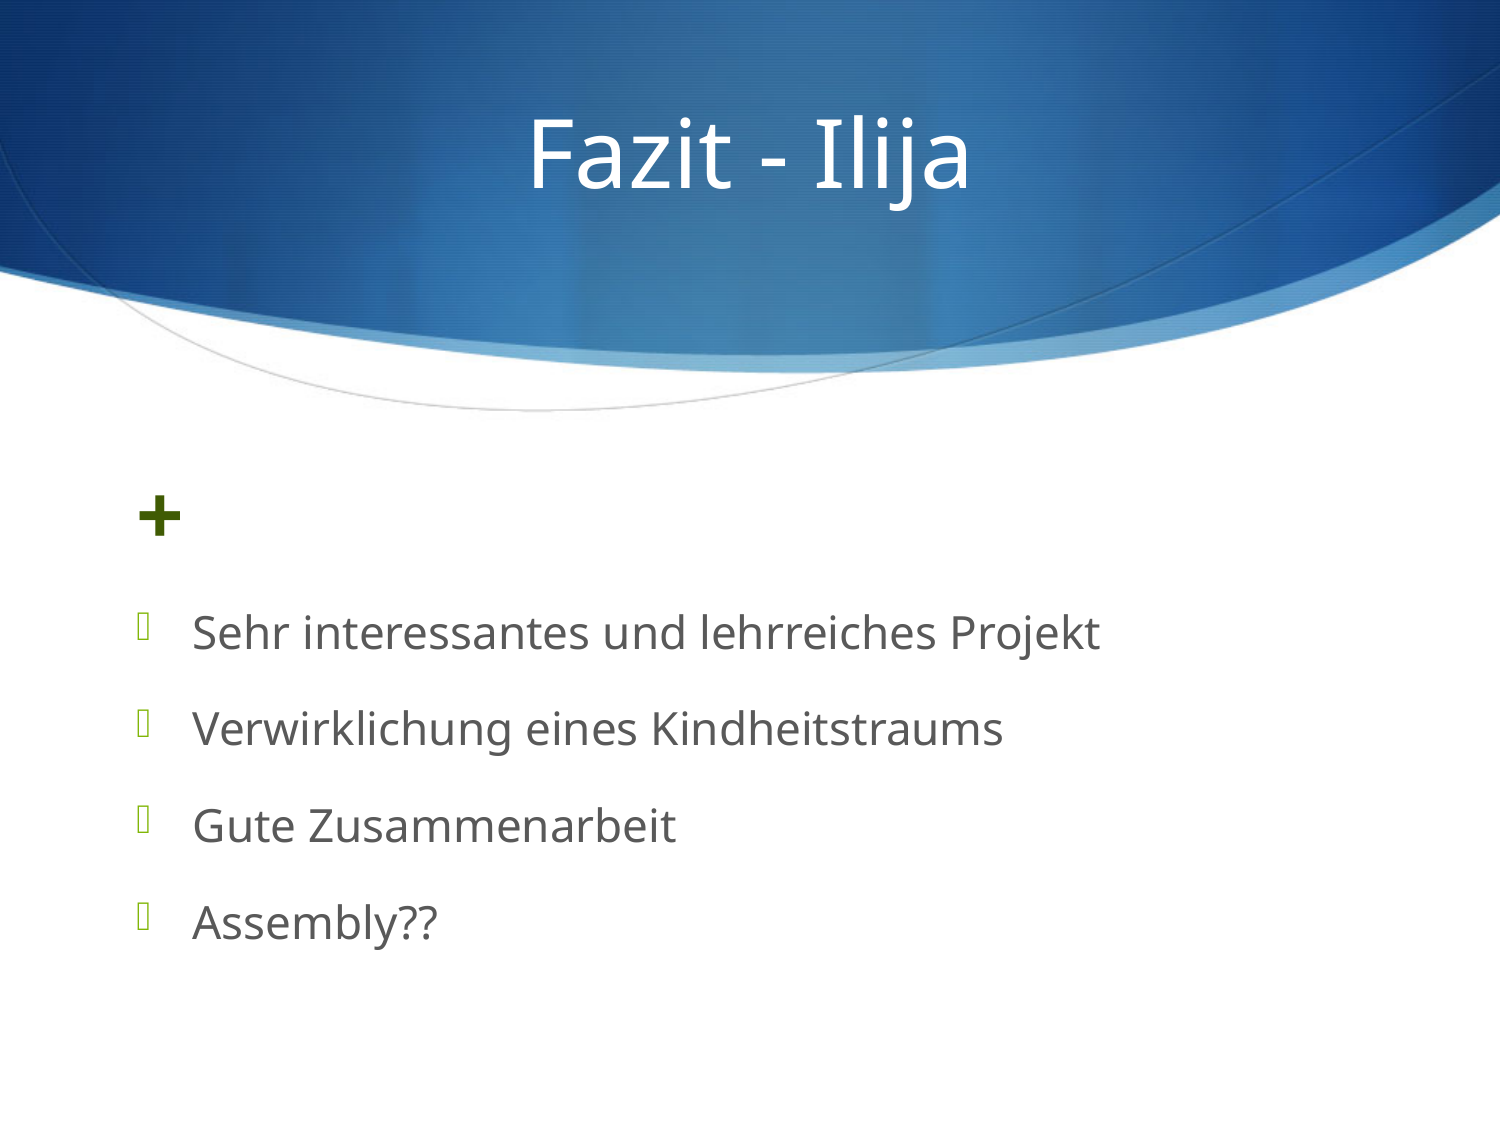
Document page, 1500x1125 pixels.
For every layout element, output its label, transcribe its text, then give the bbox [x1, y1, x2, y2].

picture [0, 0, 1500, 1125]
title Fazit - Ilija [75, 56, 1425, 245]
list + Sehr interessantes und lehrreiches Projekt Verwirklichung eines Kindheitstraums Gute Zusammenarbeit Assembly?? [121, 454, 1379, 991]
